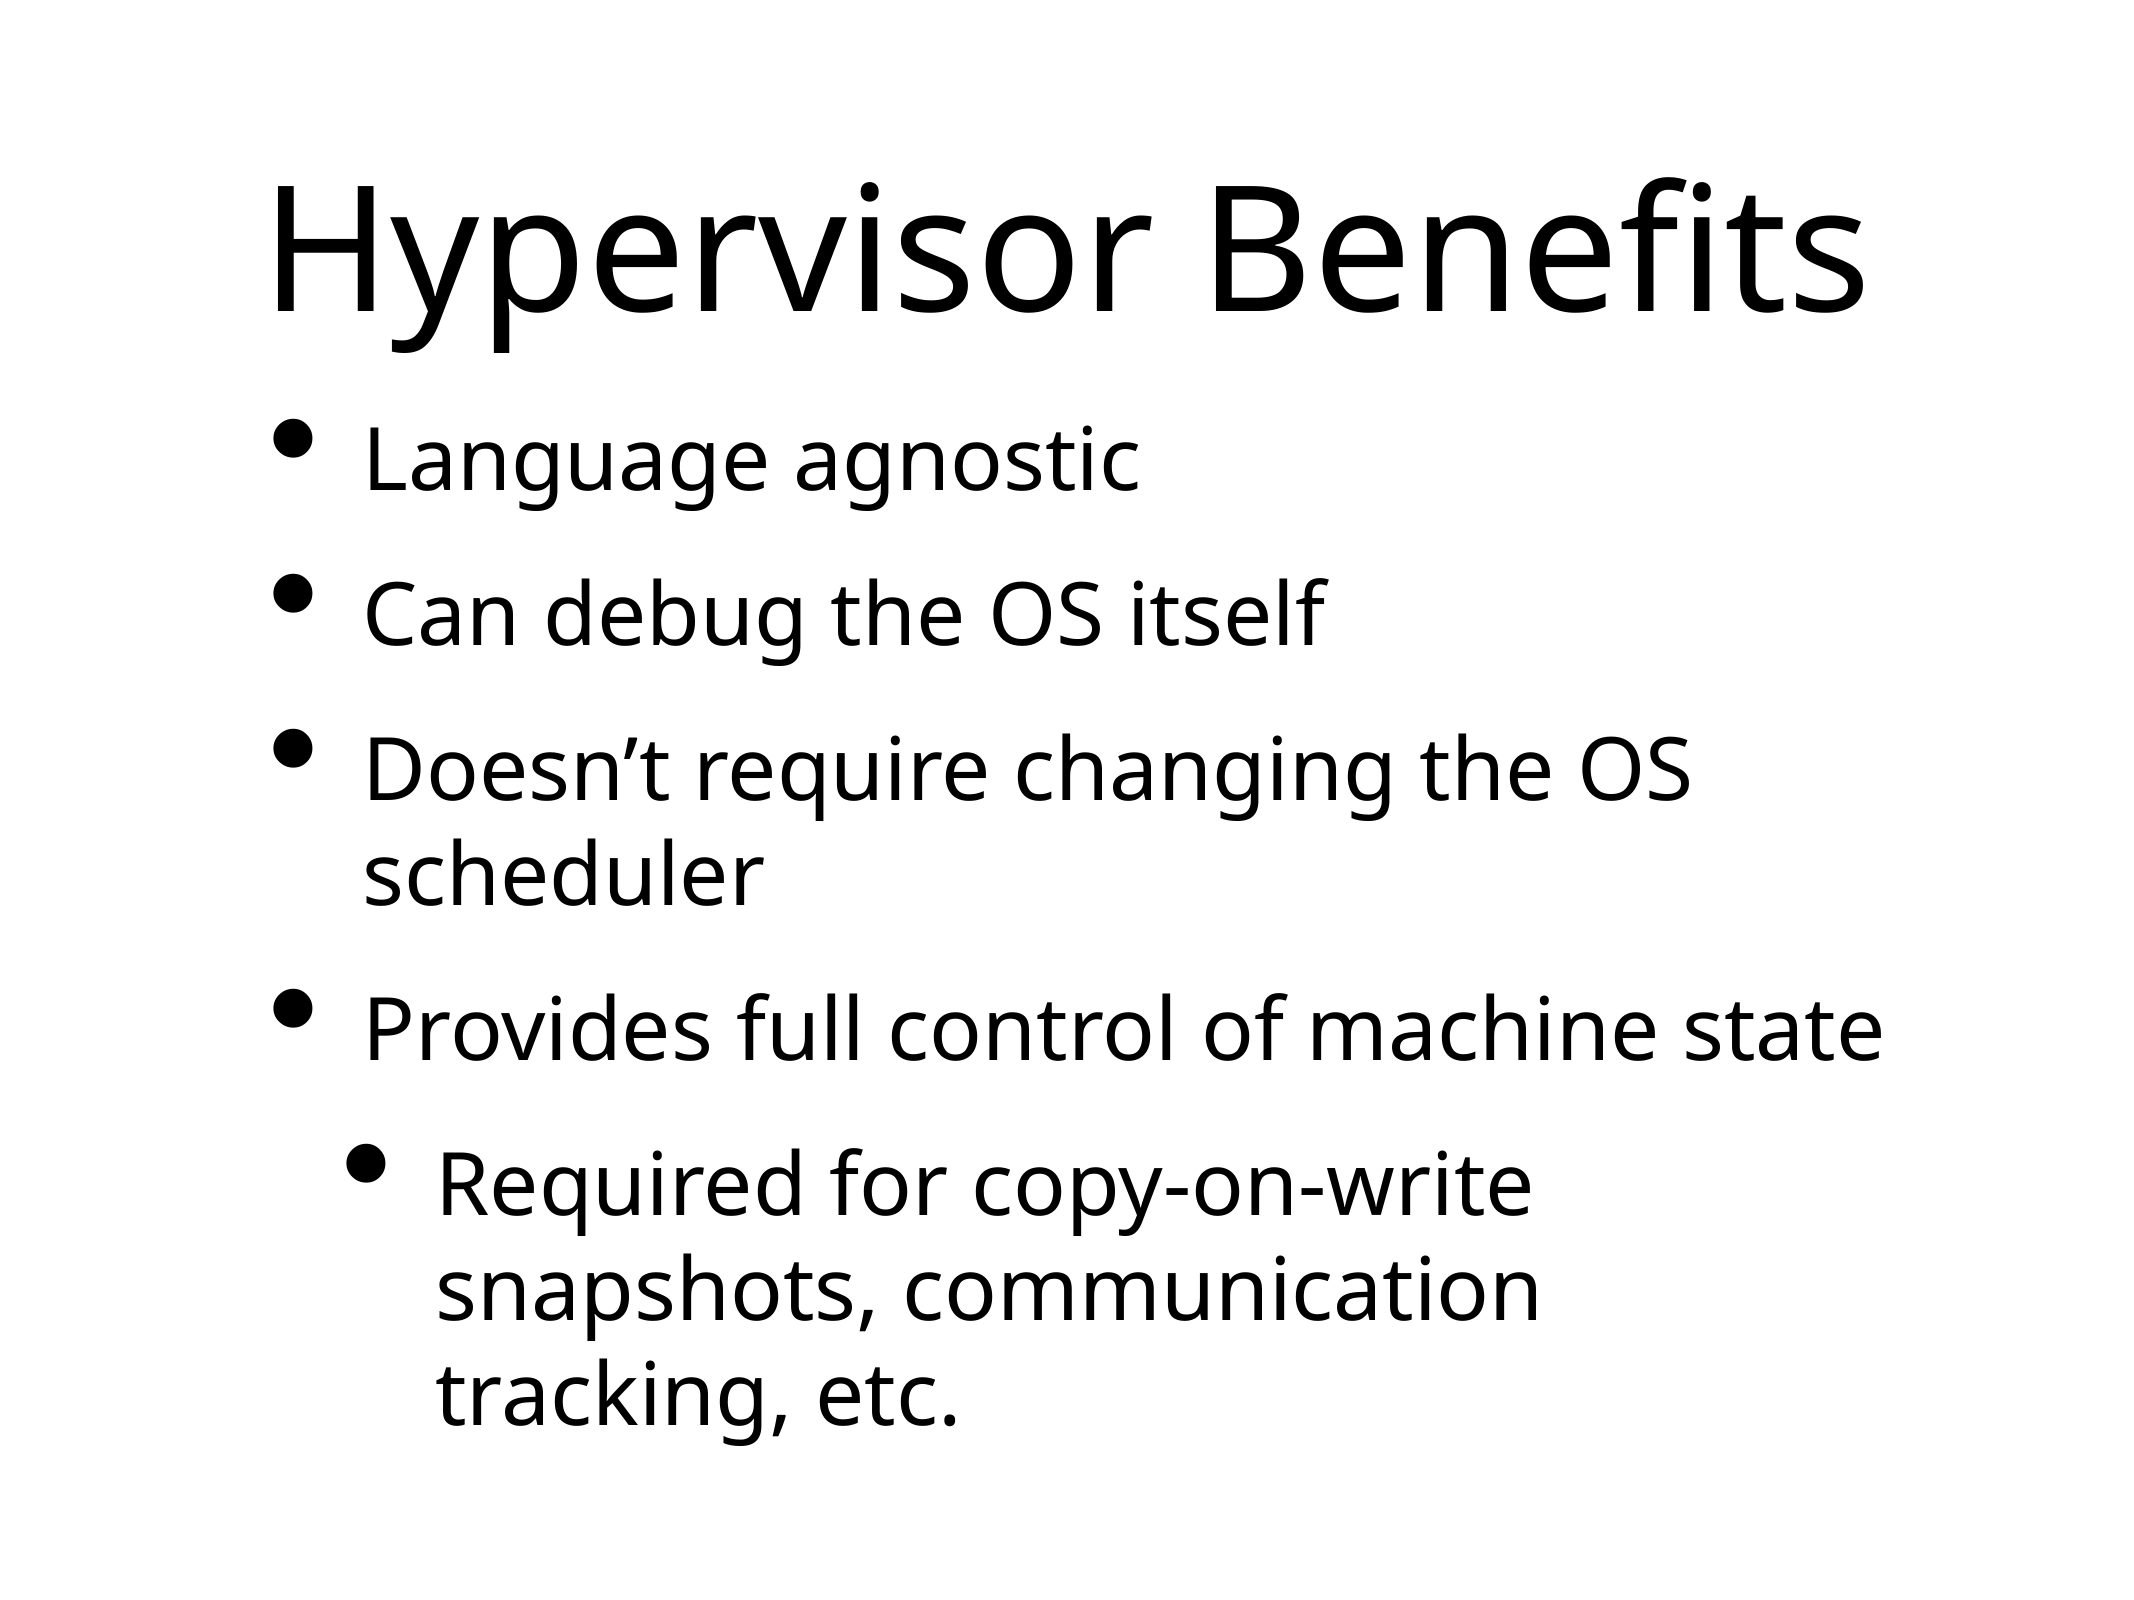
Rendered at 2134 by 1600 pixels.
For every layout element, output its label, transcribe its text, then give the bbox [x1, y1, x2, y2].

title Hypervisor Benefits [207, 41, 1926, 443]
list Language agnostic Can debug the OS itself Doesn’t require changing the OS scheduler Provides full control of machine state Required for copy-on-write snapshots, communication tracking, etc. [207, 453, 1926, 1393]
